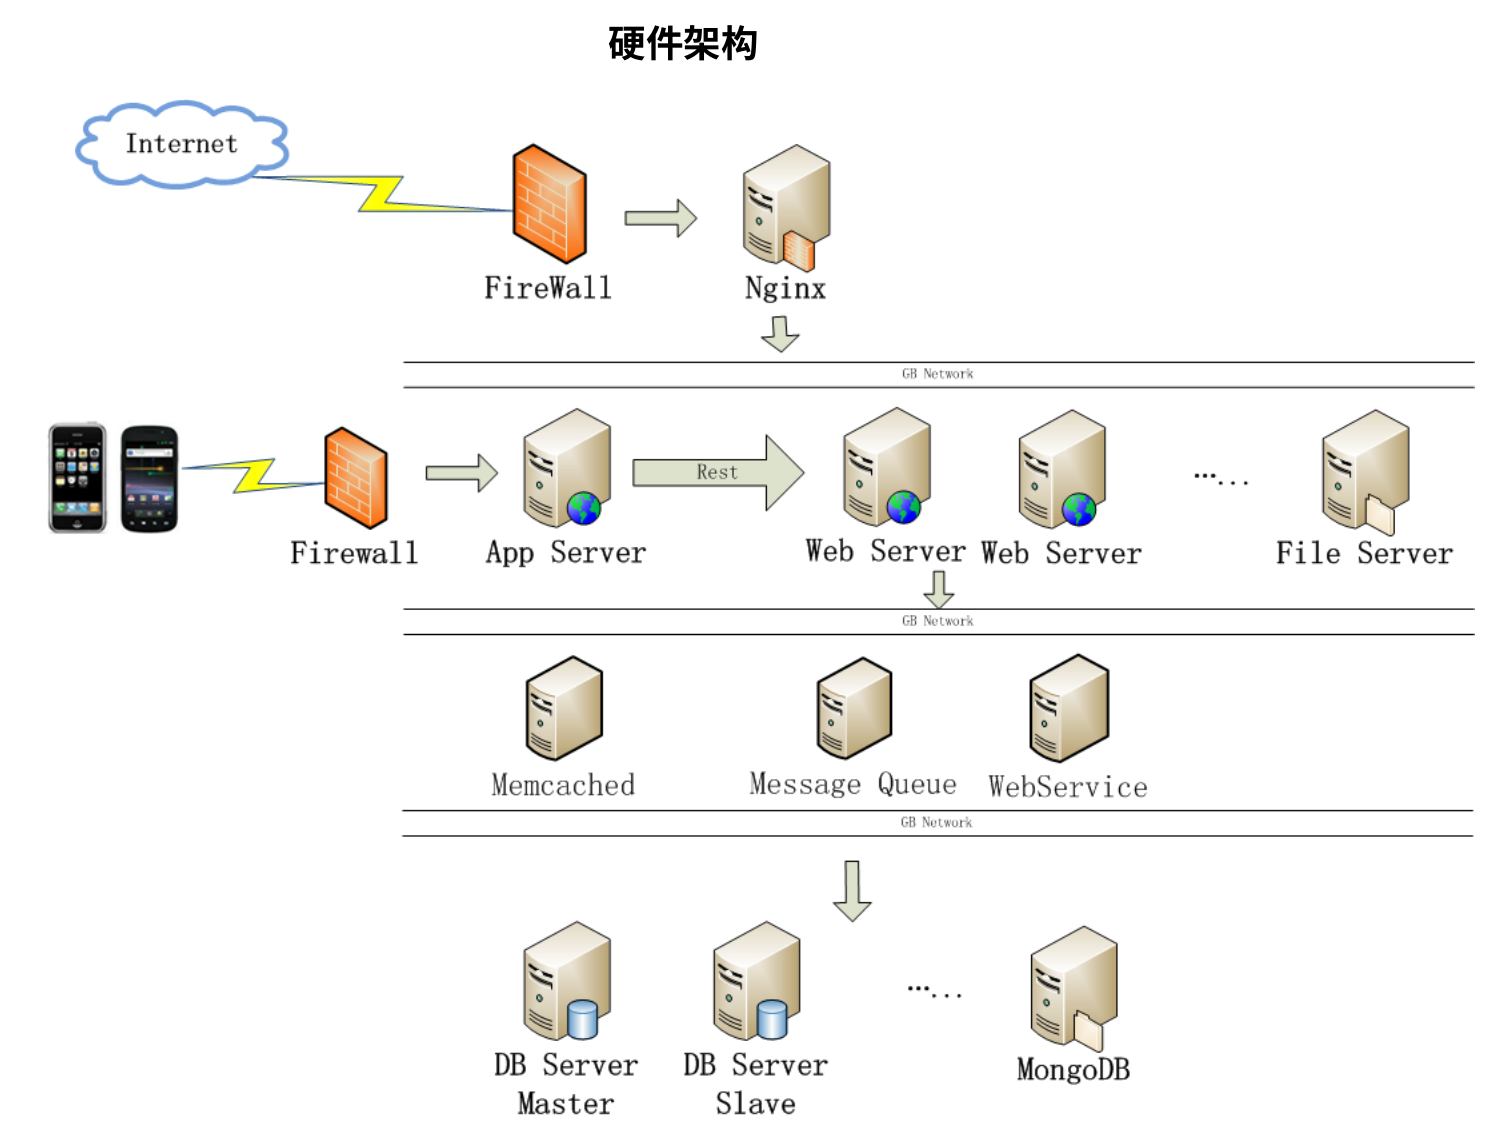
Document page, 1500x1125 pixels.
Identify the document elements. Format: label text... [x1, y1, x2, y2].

picture [45, 99, 1476, 1125]
text_box 硬件架构 [593, 12, 774, 73]
